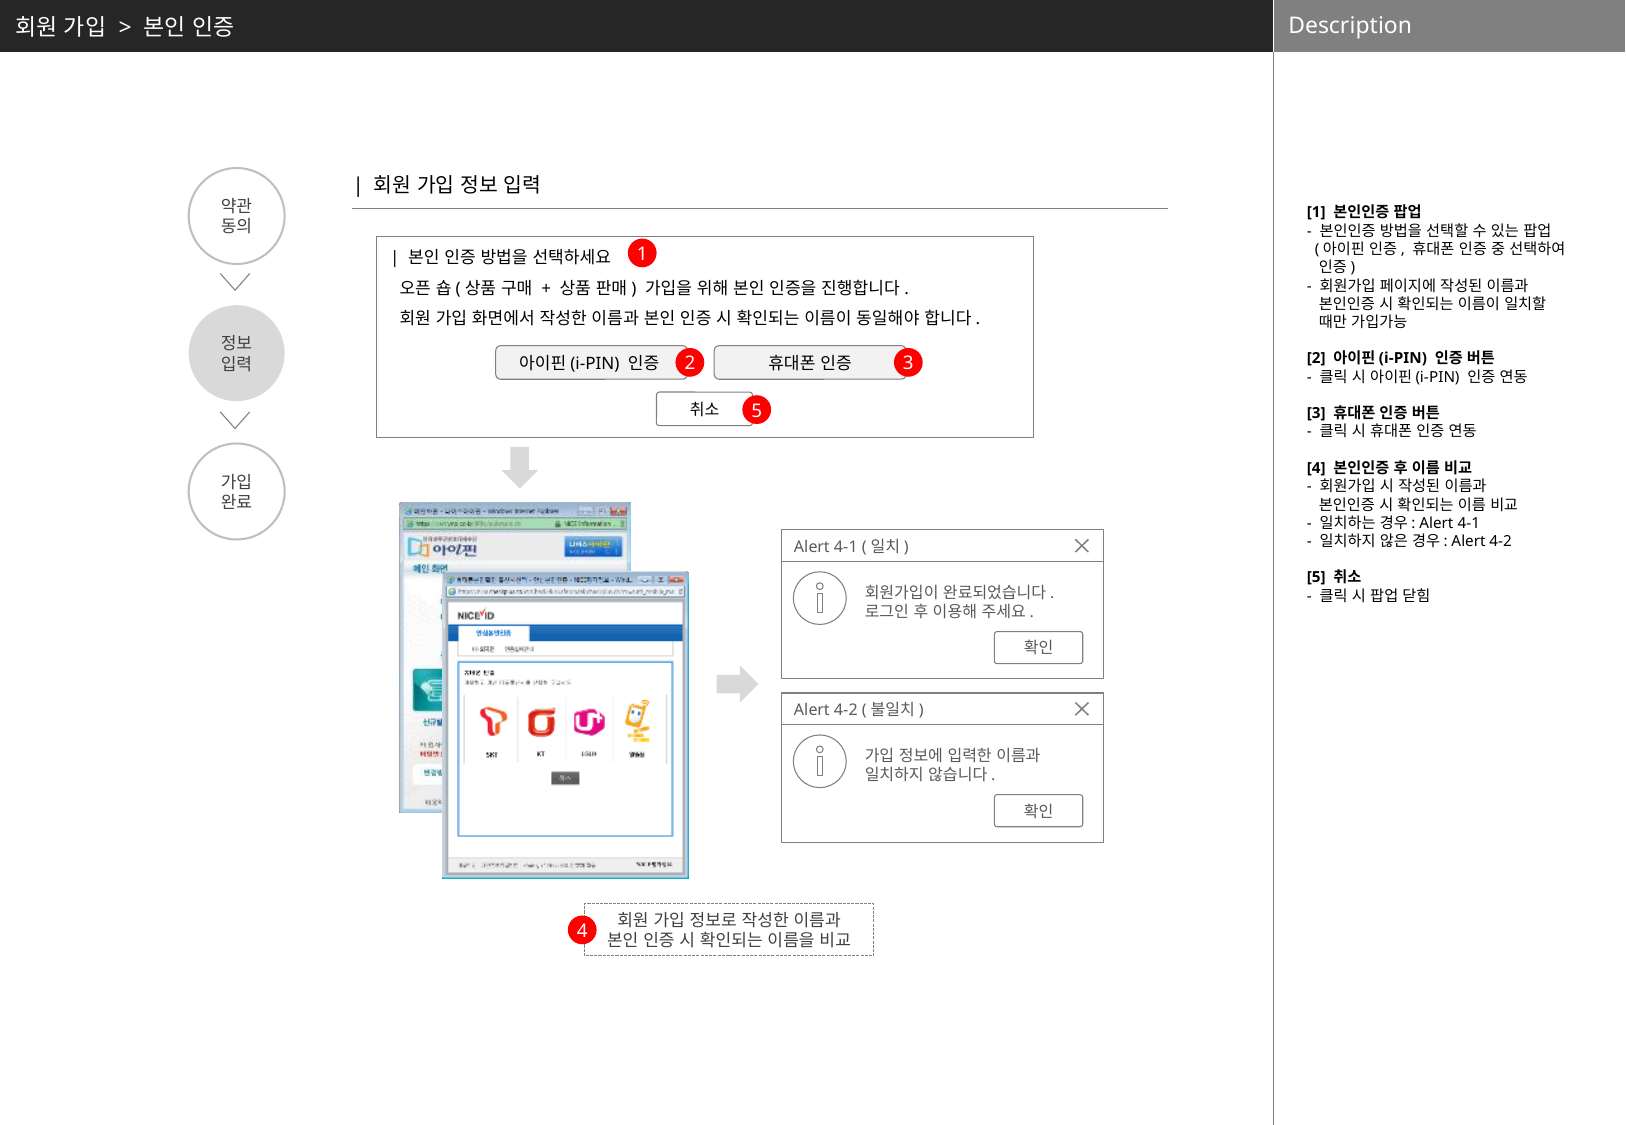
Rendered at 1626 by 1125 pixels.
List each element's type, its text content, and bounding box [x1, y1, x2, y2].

text_box 회원 가입 정보로 작성한 이름과 본인 인증 시 확인되는 이름을 비교 [582, 902, 876, 958]
text_box 4 [565, 913, 599, 947]
text_box [220, 412, 250, 429]
picture [398, 501, 689, 879]
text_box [781, 692, 1104, 880]
text_box 휴대폰 인증 [712, 343, 907, 382]
text_box 3 [891, 345, 925, 379]
text_box | 회원 가입 정보 입력 [352, 172, 542, 197]
text_box 가입 완료 [186, 441, 287, 542]
text_box 약관 동의 [186, 165, 287, 267]
list 회원 가입 > 본인 인증 [0, 0, 1238, 52]
text_box [1] 본인인증 팝업 - 본인인증 방법을 선택할 수 있는 팝업 (아이핀 인증, 휴대폰 인증 중 선택하여 인증) - 회원가입 페이지에 작성된 이름과 본인인증 시 확인되는 이름이 일치할 때만 가입가능 [2] 아이핀(i-PIN) 인증 버튼 - 클릭 시 아이핀(i-PIN) 인증 연동 [3] 휴대폰 인증 버튼 - 클릭 시 휴대폰 인증 연동 [4] 본인인증 후 이름 비교 - 회원가입 시 작성된 이름과 본인인증 시 확인되는 이름 비교 - 일치하는 경우: Alert 4-1 - 일치하지 않은 경우: Alert 4-2 [5] 취소 - 클릭 시 팝업 닫힘 [1300, 182, 1587, 1058]
text_box [716, 665, 759, 703]
text_box | 본인 인증 방법을 선택하세요 오픈 숍(상품 구매 + 상품 판매) 가입을 위해 본인 인증을 진행합니다. 회원 가입 화면에서 작성한 이름과 본인 인증 시 확인되는 이름이 동일해야 합니다. [374, 235, 1035, 440]
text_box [781, 529, 1104, 692]
text_box 정보 입력 [186, 303, 287, 404]
text_box 아이핀(i-PIN) 인증 [493, 343, 688, 382]
text_box [501, 446, 539, 489]
text_box 취소 [654, 389, 755, 428]
text_box [220, 273, 250, 291]
text_box 2 [673, 345, 707, 379]
text_box 1 [625, 236, 659, 270]
text_box 5 [740, 393, 774, 427]
